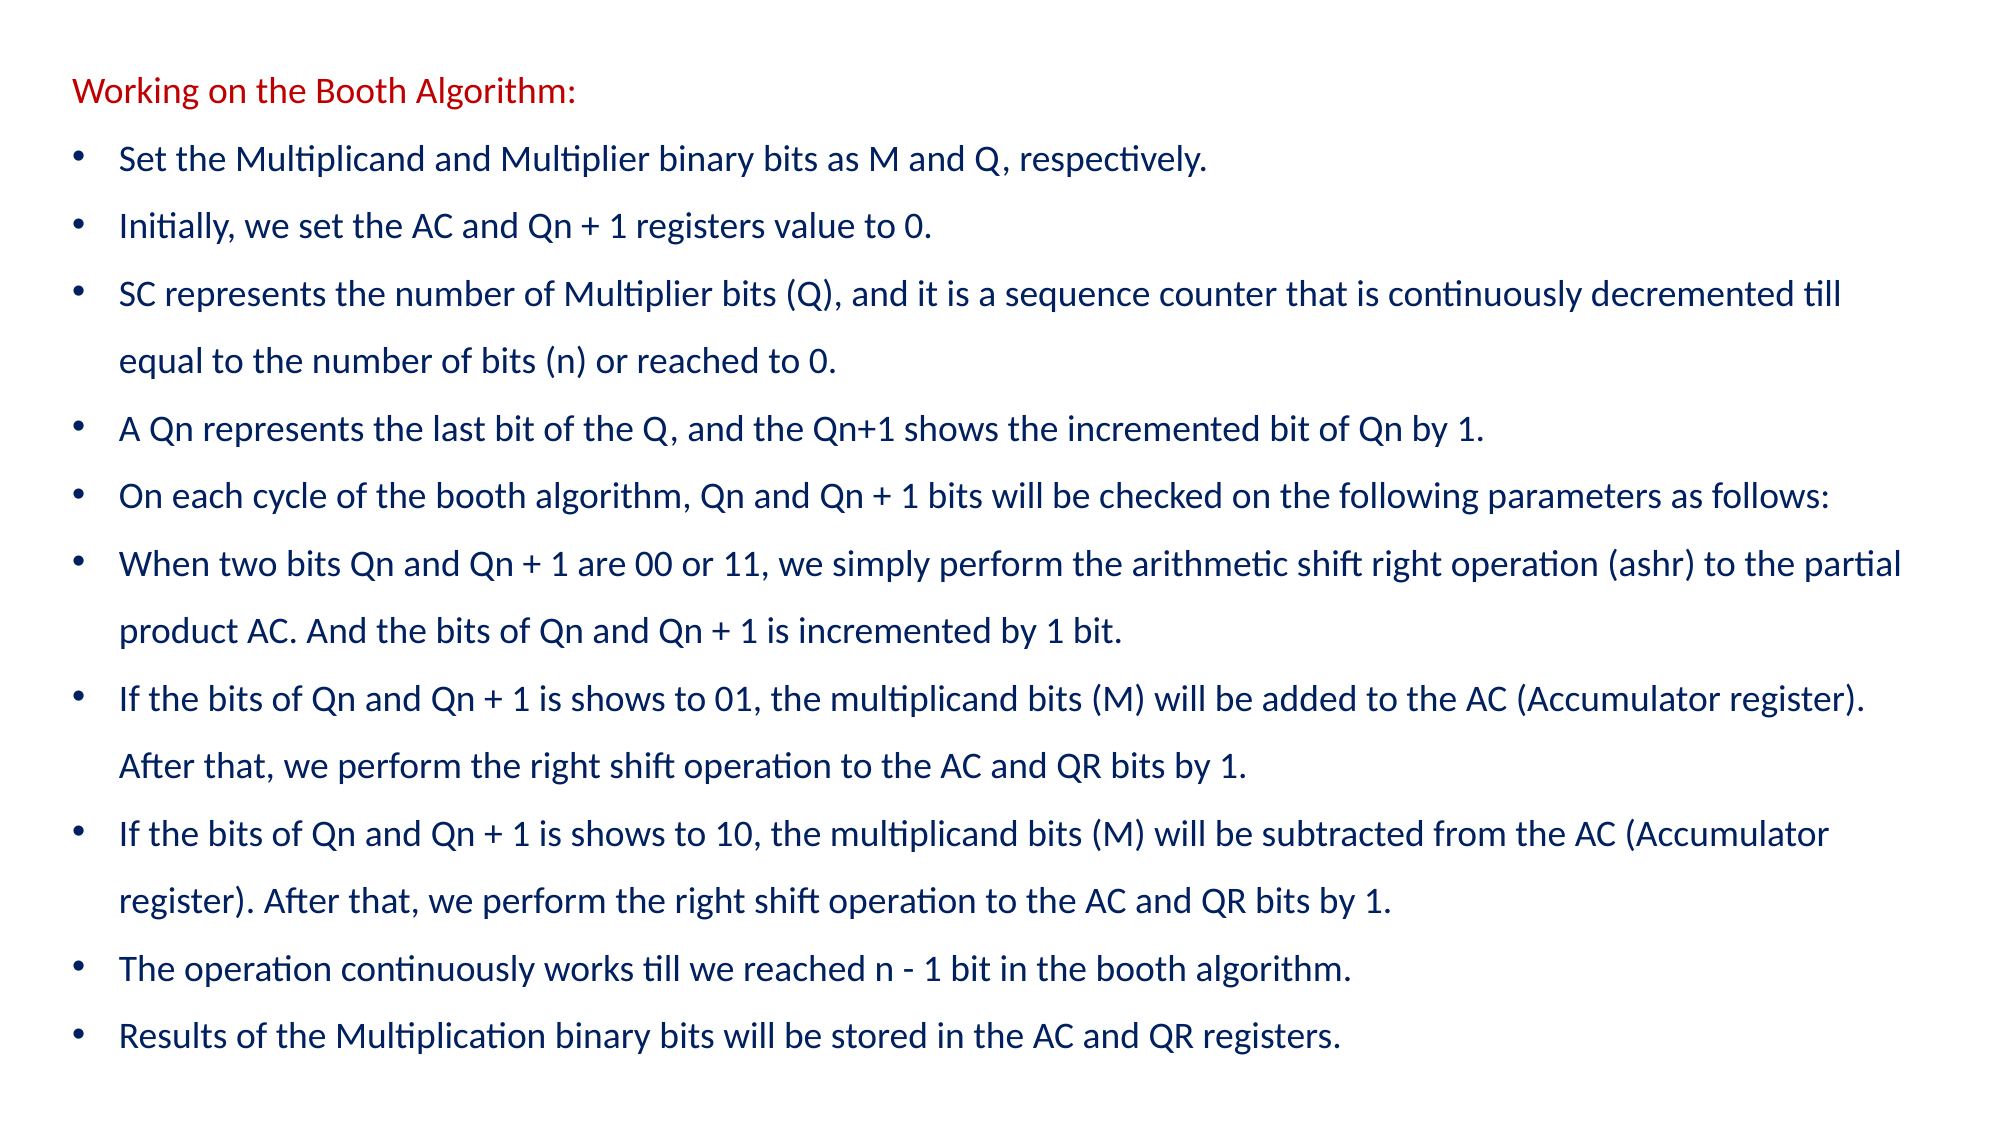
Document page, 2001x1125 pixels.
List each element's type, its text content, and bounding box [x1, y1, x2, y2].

text_box Working on the Booth Algorithm: Set the Multiplicand and Multiplier binary bits as M and Q, respectively. Initially, we set the AC and Qn + 1 registers value to 0. SC represents the number of Multiplier bits (Q), and it is a sequence counter that is continuously decremented till equal to the number of bits (n) or reached to 0. A Qn represents the last bit of the Q, and the Qn+1 shows the incremented bit of Qn by 1. On each cycle of the booth algorithm, Qn and Qn + 1 bits will be checked on the following parameters as follows: When two bits Qn and Qn + 1 are 00 or 11, we simply perform the arithmetic shift right operation (ashr) to the partial product AC. And the bits of Qn and Qn + 1 is incremented by 1 bit. If the bits of Qn and Qn + 1 is shows to 01, the multiplicand bits (M) will be added to the AC (Accumulator register). After that, we perform the right shift operation to the AC and QR bits by 1. If the bits of Qn and Qn + 1 is shows to 10, the multiplicand bits (M) will be subtracted from the AC (Accumulator register). After that, we perform the right shift operation to the AC and QR bits by 1. The operation continuously works till we reached n - 1 bit in the booth algorithm. Results of the Multiplication binary bits will be stored in the AC and QR registers. [57, 58, 1943, 1064]
